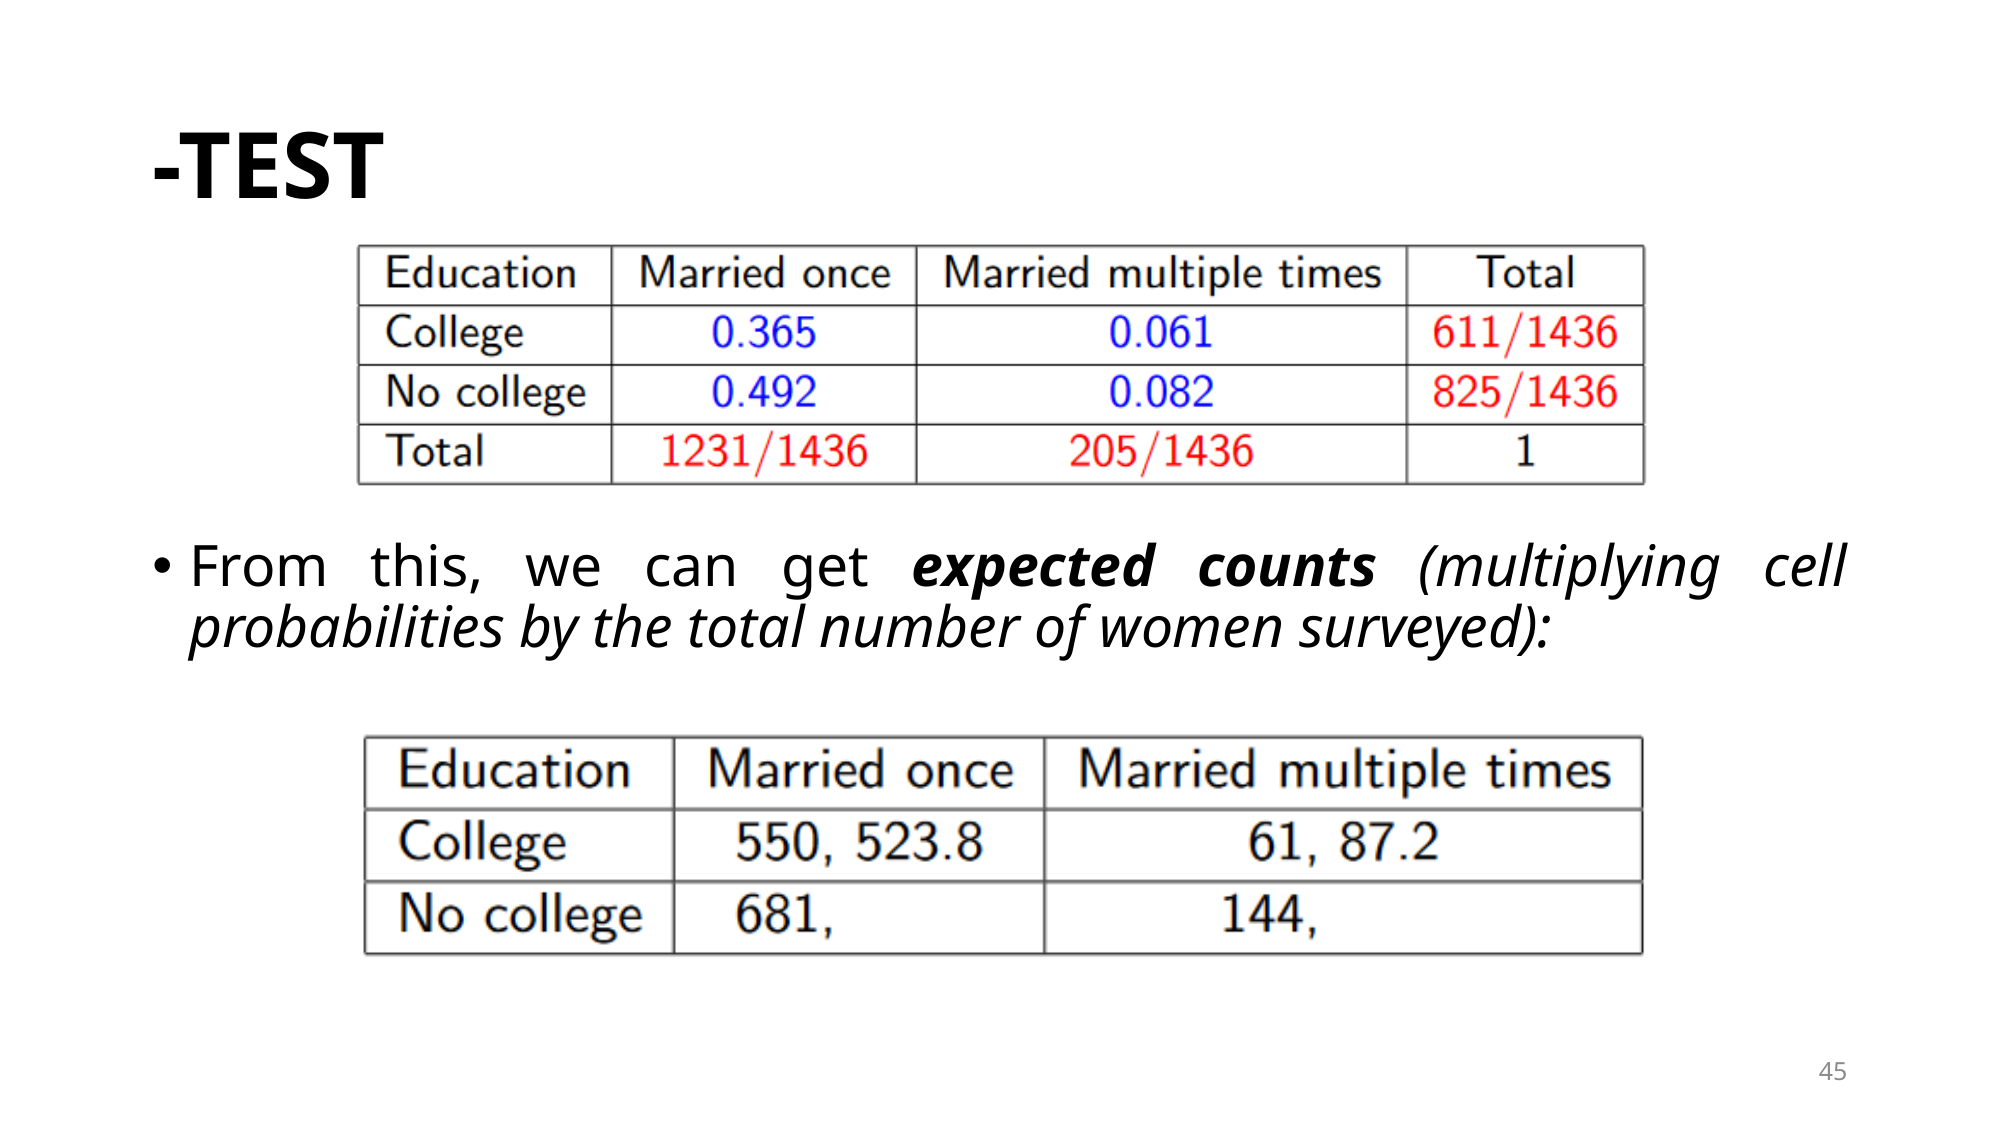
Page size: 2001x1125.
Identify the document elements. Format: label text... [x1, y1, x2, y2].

picture [345, 728, 1655, 972]
picture [345, 236, 1655, 493]
slide_number 45 [1412, 1042, 1863, 1103]
list From this, we can get expected counts (multiplying cell probabilities by the total number of women surveyed): [137, 529, 1863, 669]
